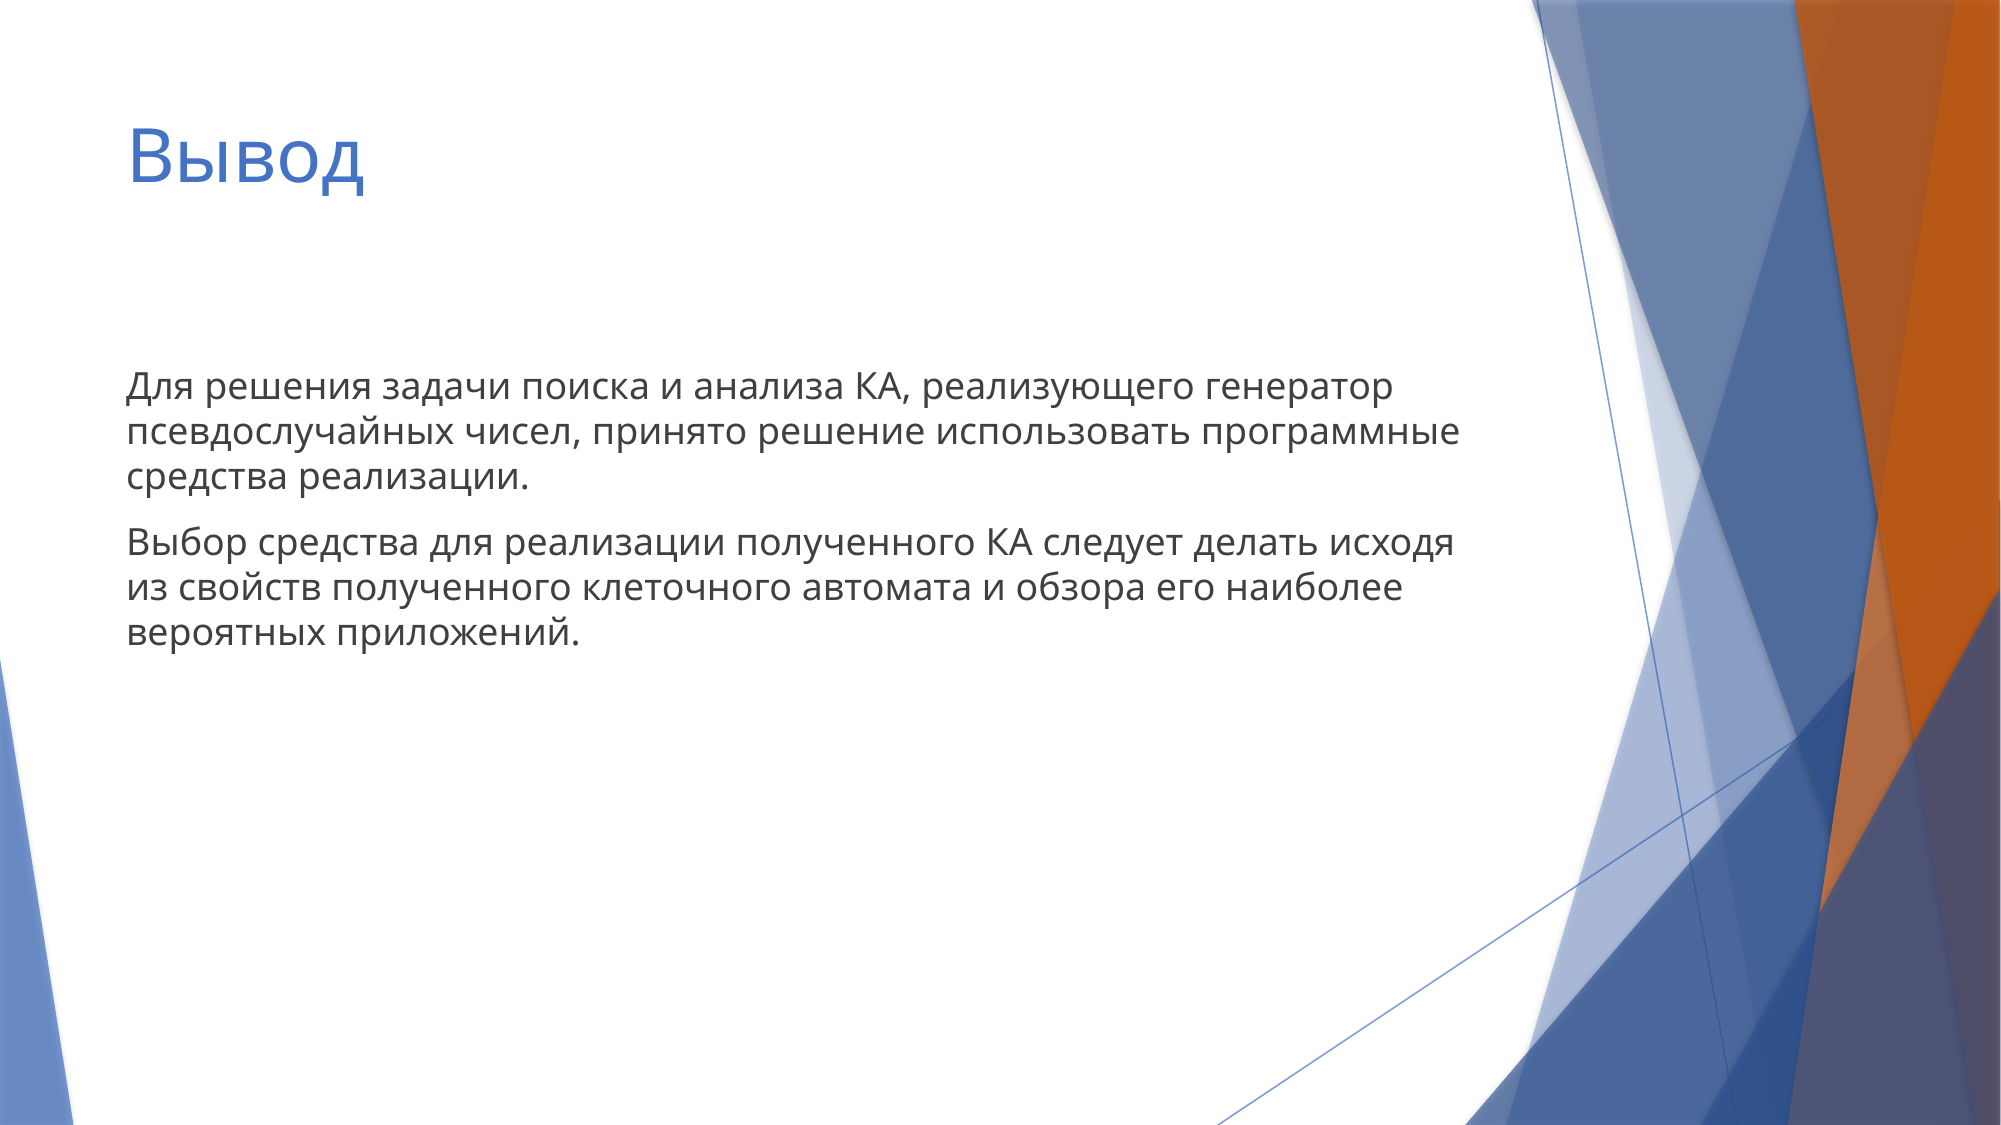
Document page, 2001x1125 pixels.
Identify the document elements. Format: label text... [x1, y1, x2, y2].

list Для решения задачи поиска и анализа КА, реализующего генератор псевдослучайных чисел, принято решение использовать программные средства реализации. Выбор средства для реализации полученного КА следует делать исходя из свойств полученного клеточного автомата и обзора его наиболее вероятных приложений. [111, 354, 1522, 992]
title Вывод [111, 99, 1522, 317]
